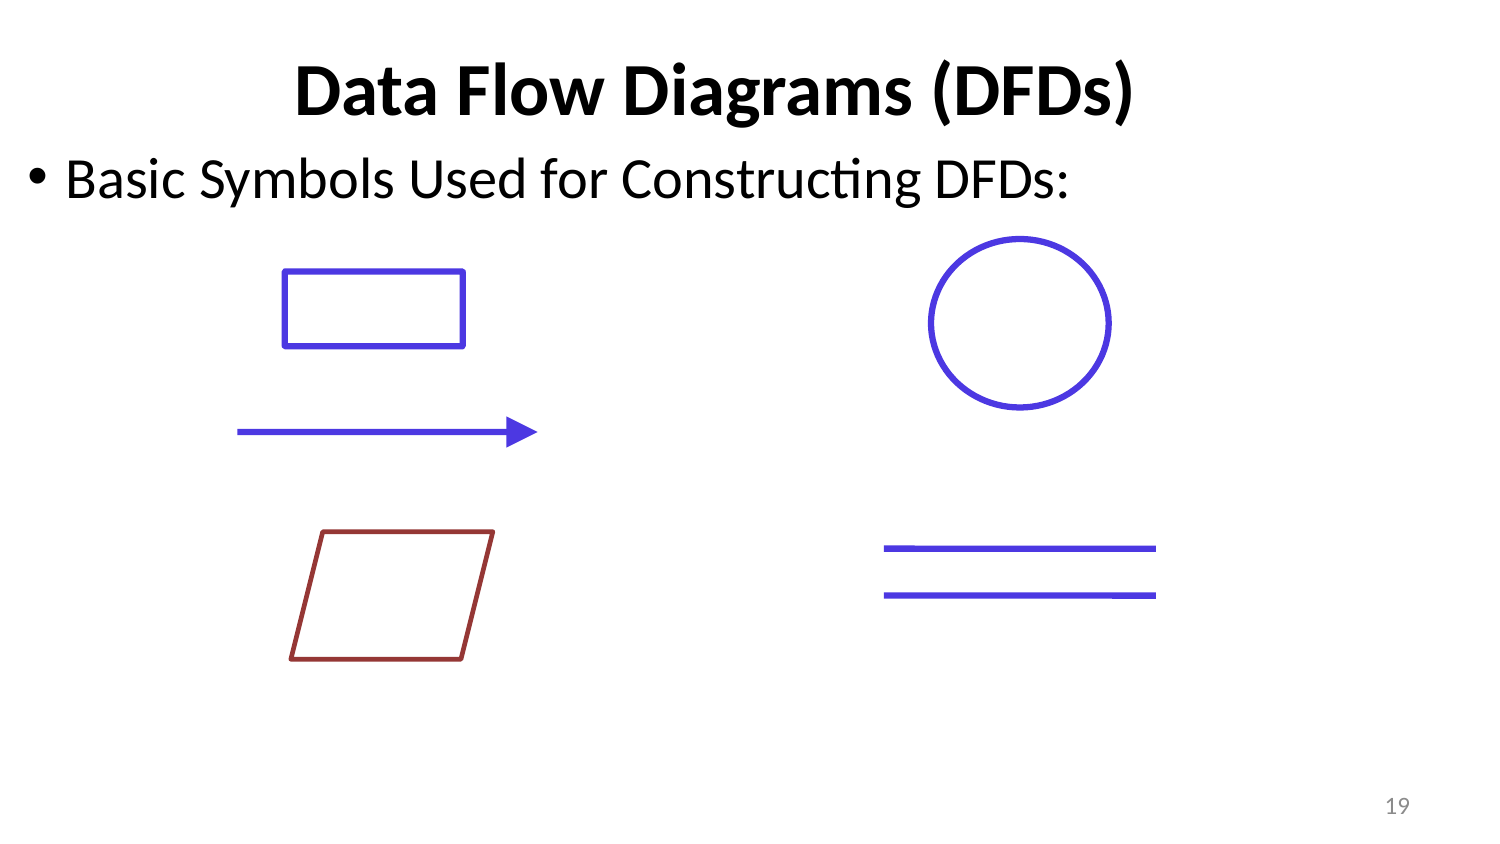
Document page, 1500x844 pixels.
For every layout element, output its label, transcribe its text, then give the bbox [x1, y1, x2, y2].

list Basic Symbols Used for Constructing DFDs: [24, 134, 1500, 705]
text_box [931, 238, 1109, 408]
text_box [284, 271, 463, 347]
text_box [290, 531, 493, 660]
slide_number 19 [1074, 782, 1425, 827]
text_box [237, 421, 538, 443]
title Data Flow Diagrams (DFDs) [237, 15, 1194, 134]
